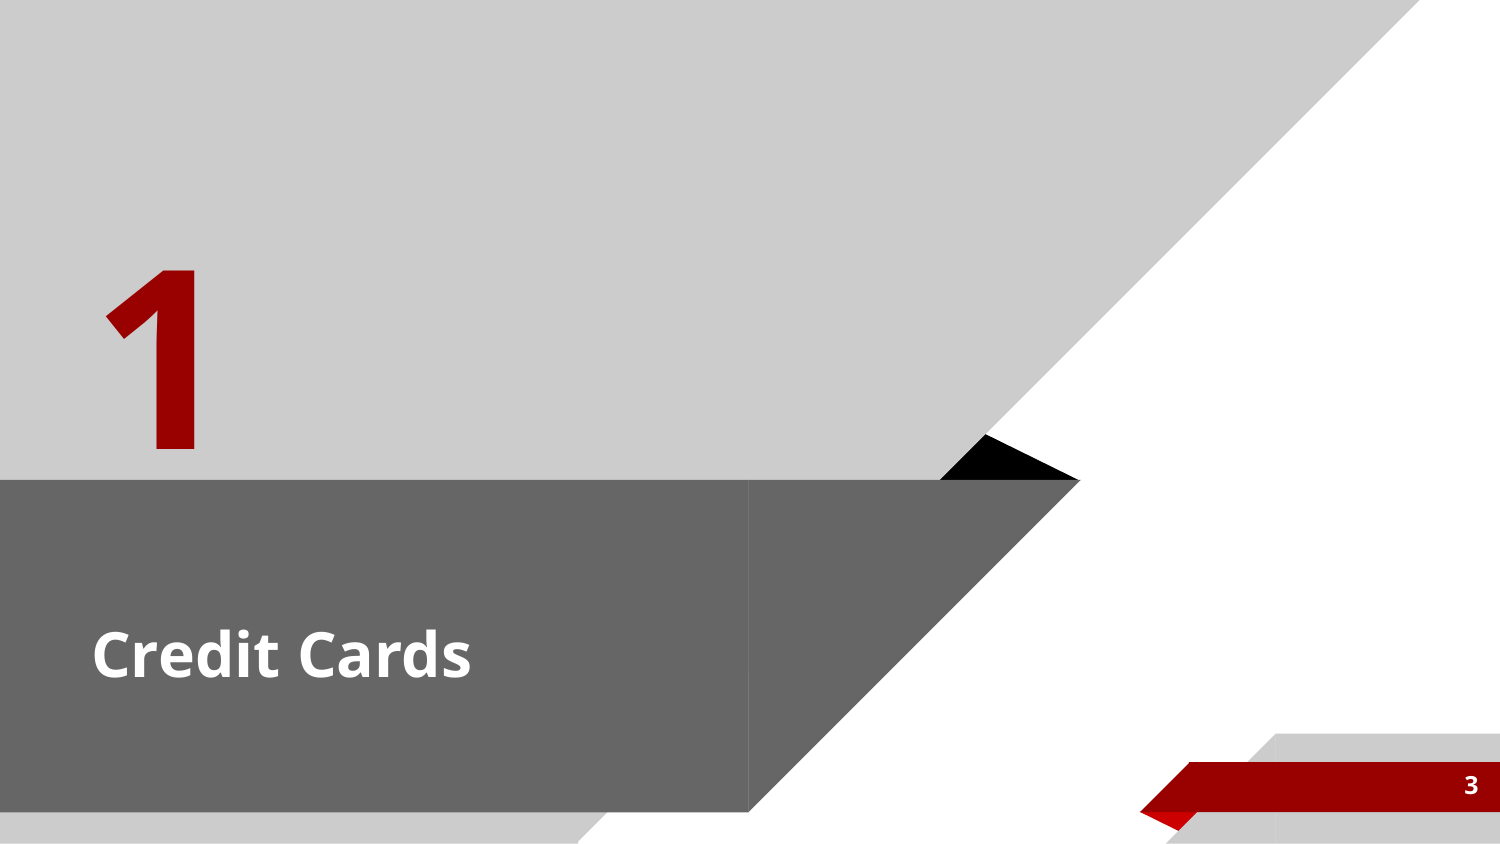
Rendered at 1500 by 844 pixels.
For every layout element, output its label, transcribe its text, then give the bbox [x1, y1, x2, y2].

title Credit Cards [76, 514, 748, 705]
text_box 1 [76, 0, 434, 515]
slide_number 3 [1249, 760, 1494, 813]
